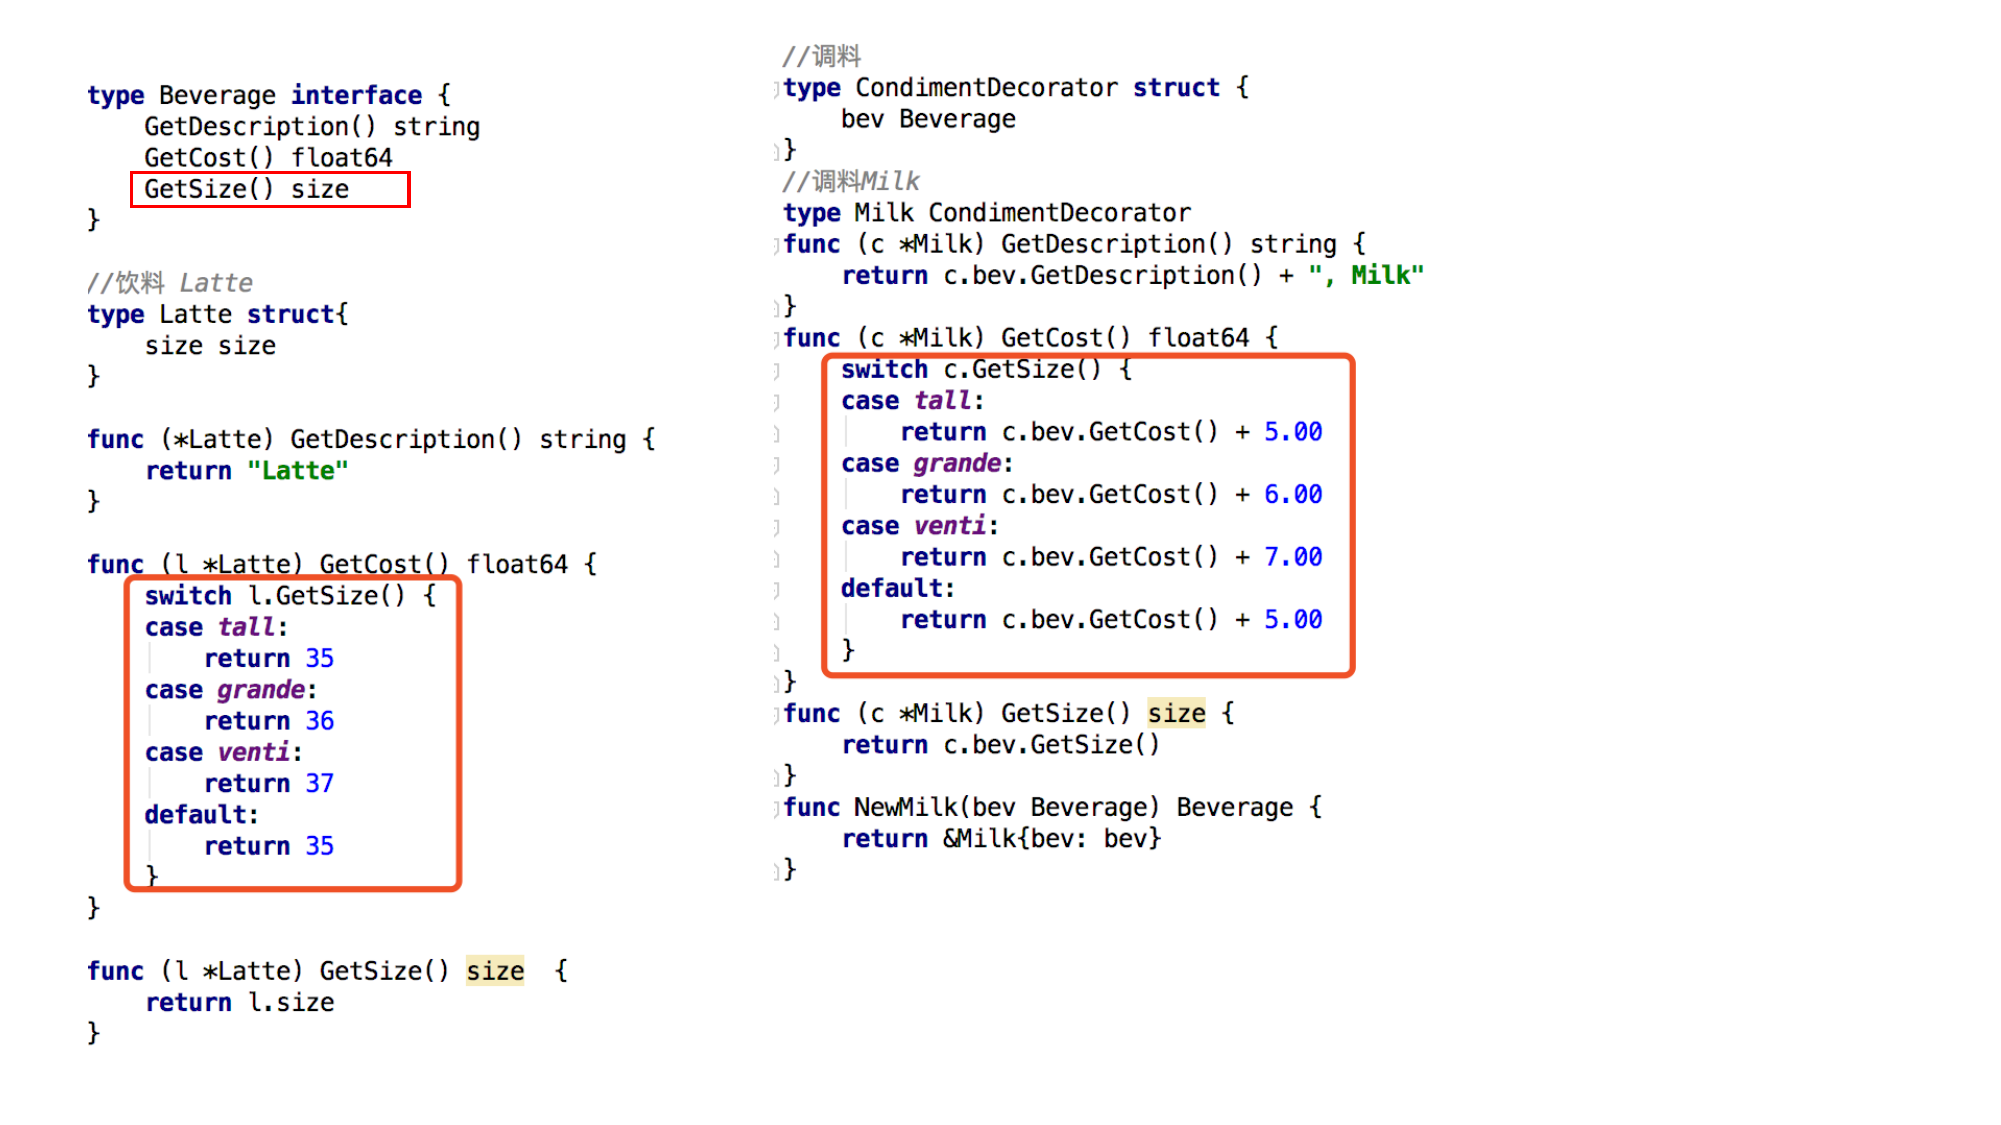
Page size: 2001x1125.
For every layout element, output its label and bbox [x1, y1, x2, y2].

picture [774, 42, 1429, 889]
picture [88, 79, 658, 1057]
